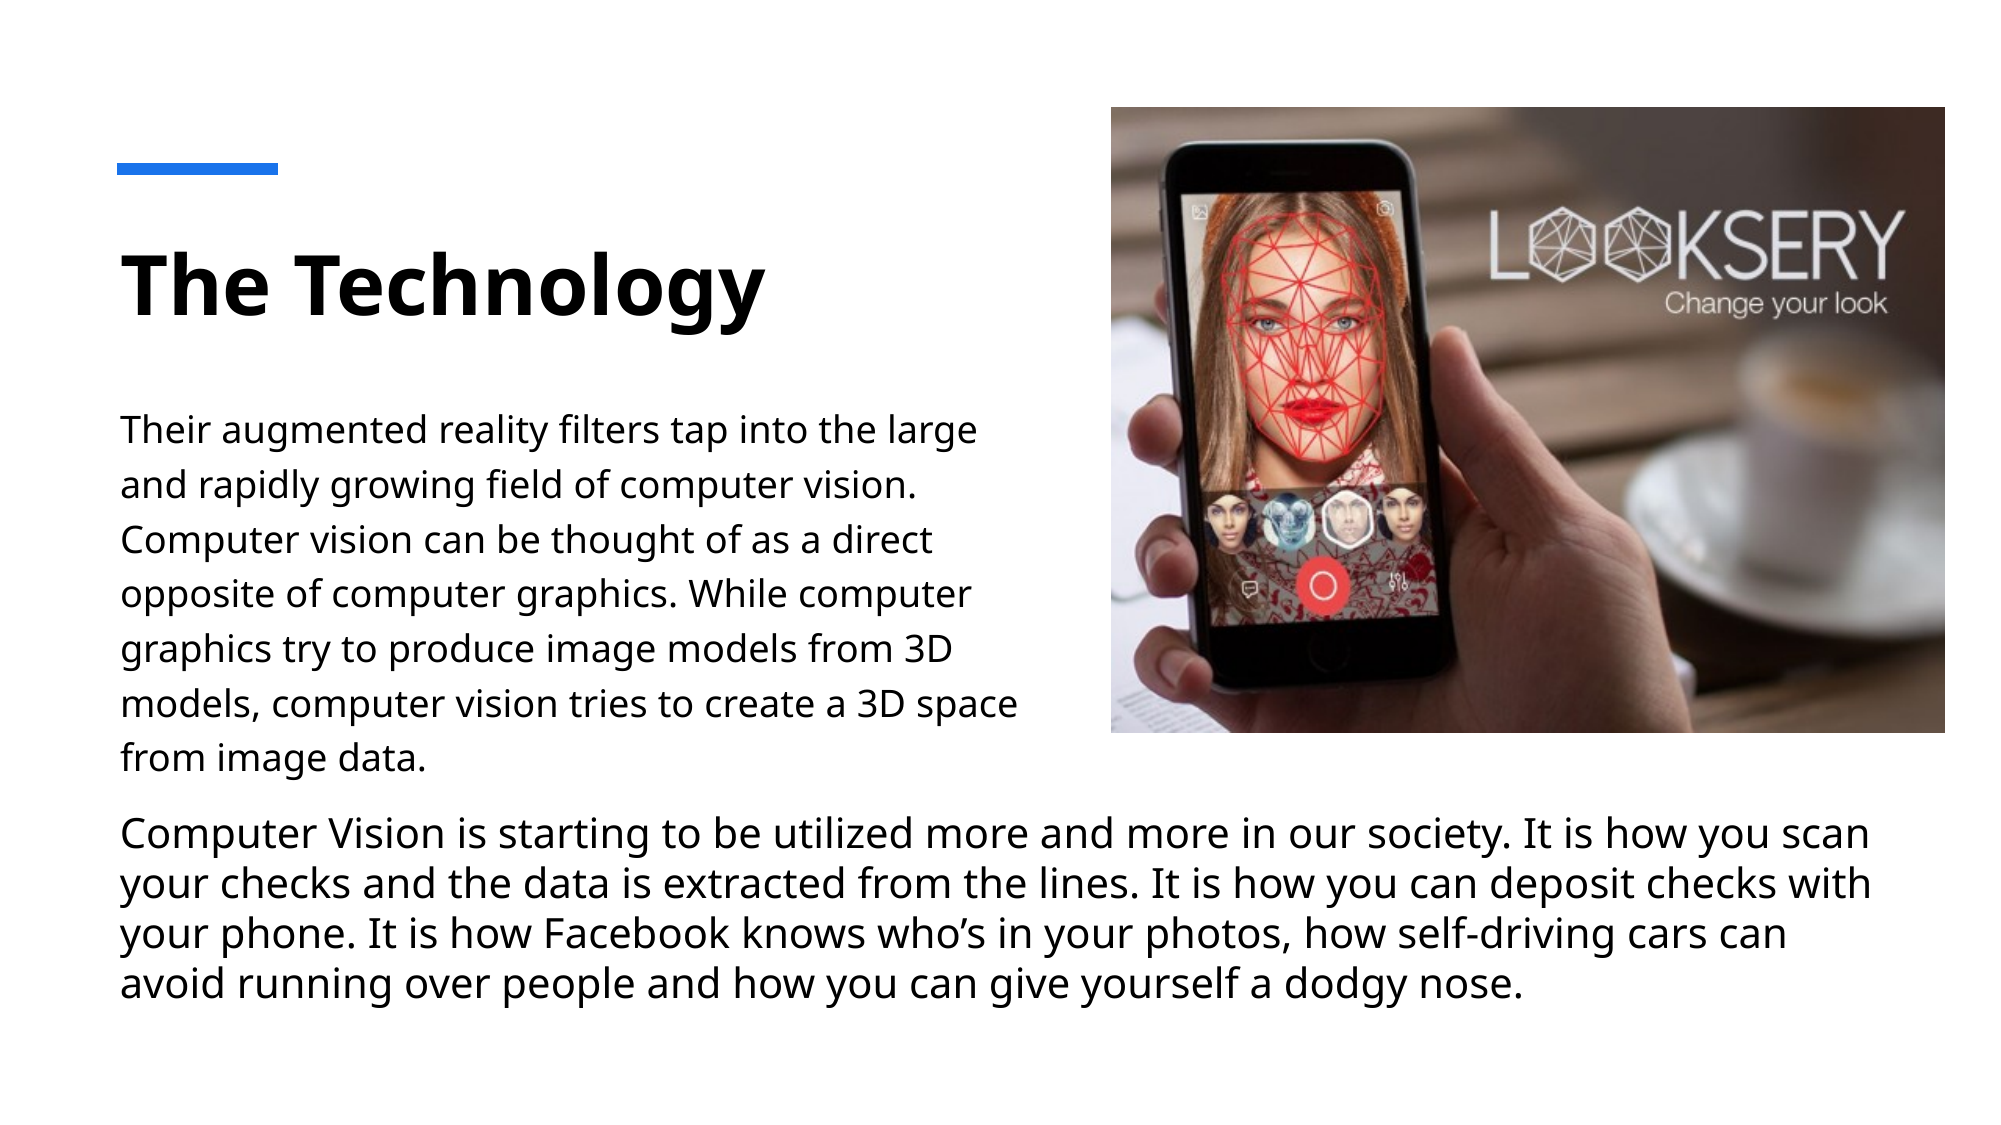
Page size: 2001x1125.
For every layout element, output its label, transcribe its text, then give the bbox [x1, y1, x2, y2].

picture [1111, 107, 1945, 733]
title The Technology [105, 224, 1111, 405]
text_box Computer Vision is starting to be utilized more and more in our society. It is how you scan your checks and the data is extracted from the lines. It is how you can deposit checks with your phone. It is how Facebook knows who’s in your photos, how self-driving cars can avoid running over people and how you can give yourself a dodgy nose. [105, 799, 1892, 1015]
list Their augmented reality filters tap into the large and rapidly growing field of computer vision. Computer vision can be thought of as a direct opposite of computer graphics. While computer graphics try to produce image models from 3D models, computer vision tries to create a 3D space from image data. [105, 389, 1071, 789]
